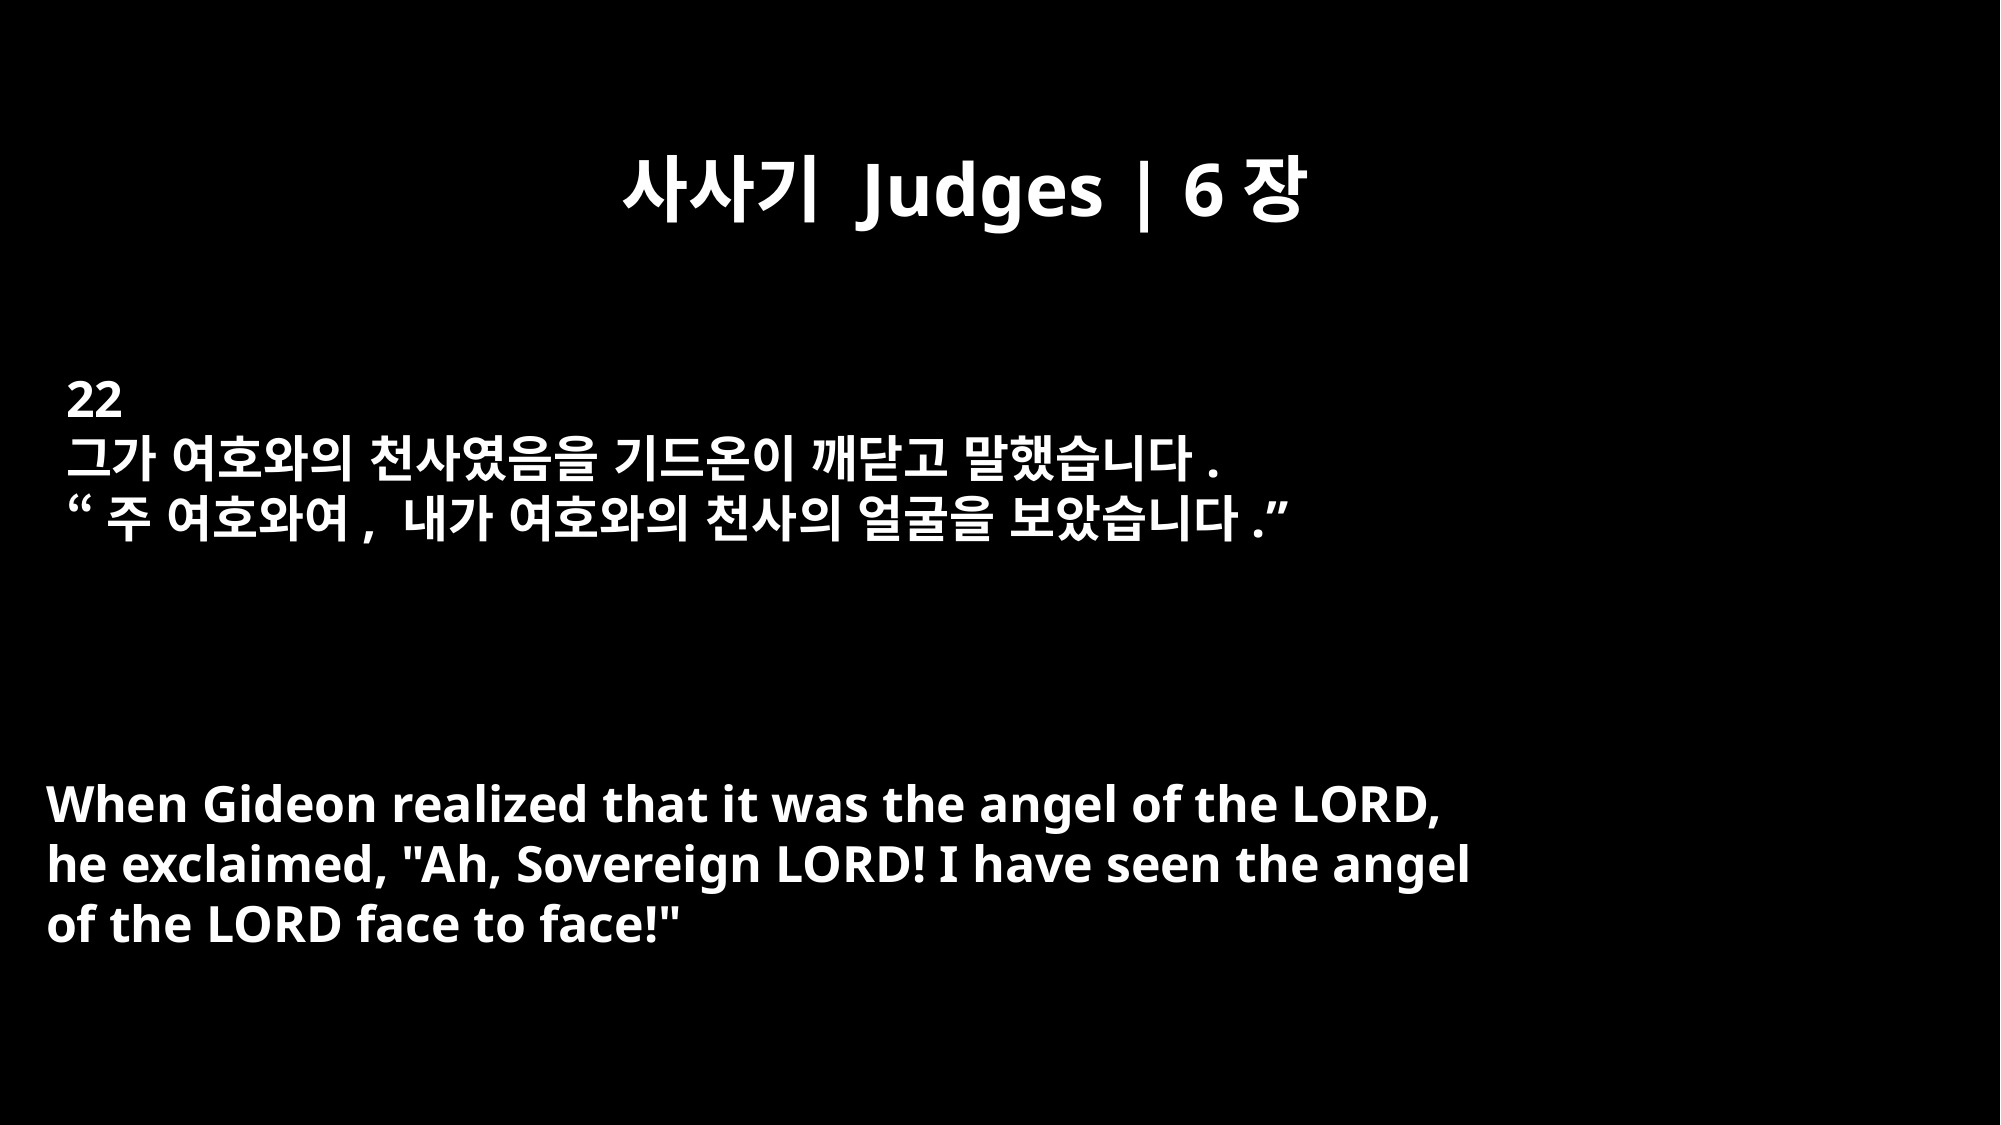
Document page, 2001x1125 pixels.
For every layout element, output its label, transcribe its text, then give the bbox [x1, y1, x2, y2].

text_box When Gideon realized that it was the angel of the LORD, he exclaimed, "Ah, Sovereign LORD! I have seen the angel of the LORD face to face!" [31, 764, 1488, 960]
text_box 22 그가 여호와의 천사였음을 기드온이 깨닫고 말했습니다. “주 여호와여, 내가 여호와의 천사의 얼굴을 보았습니다.” [51, 359, 1304, 555]
text_box 사사기 Judges | 6장 [606, 136, 1326, 239]
